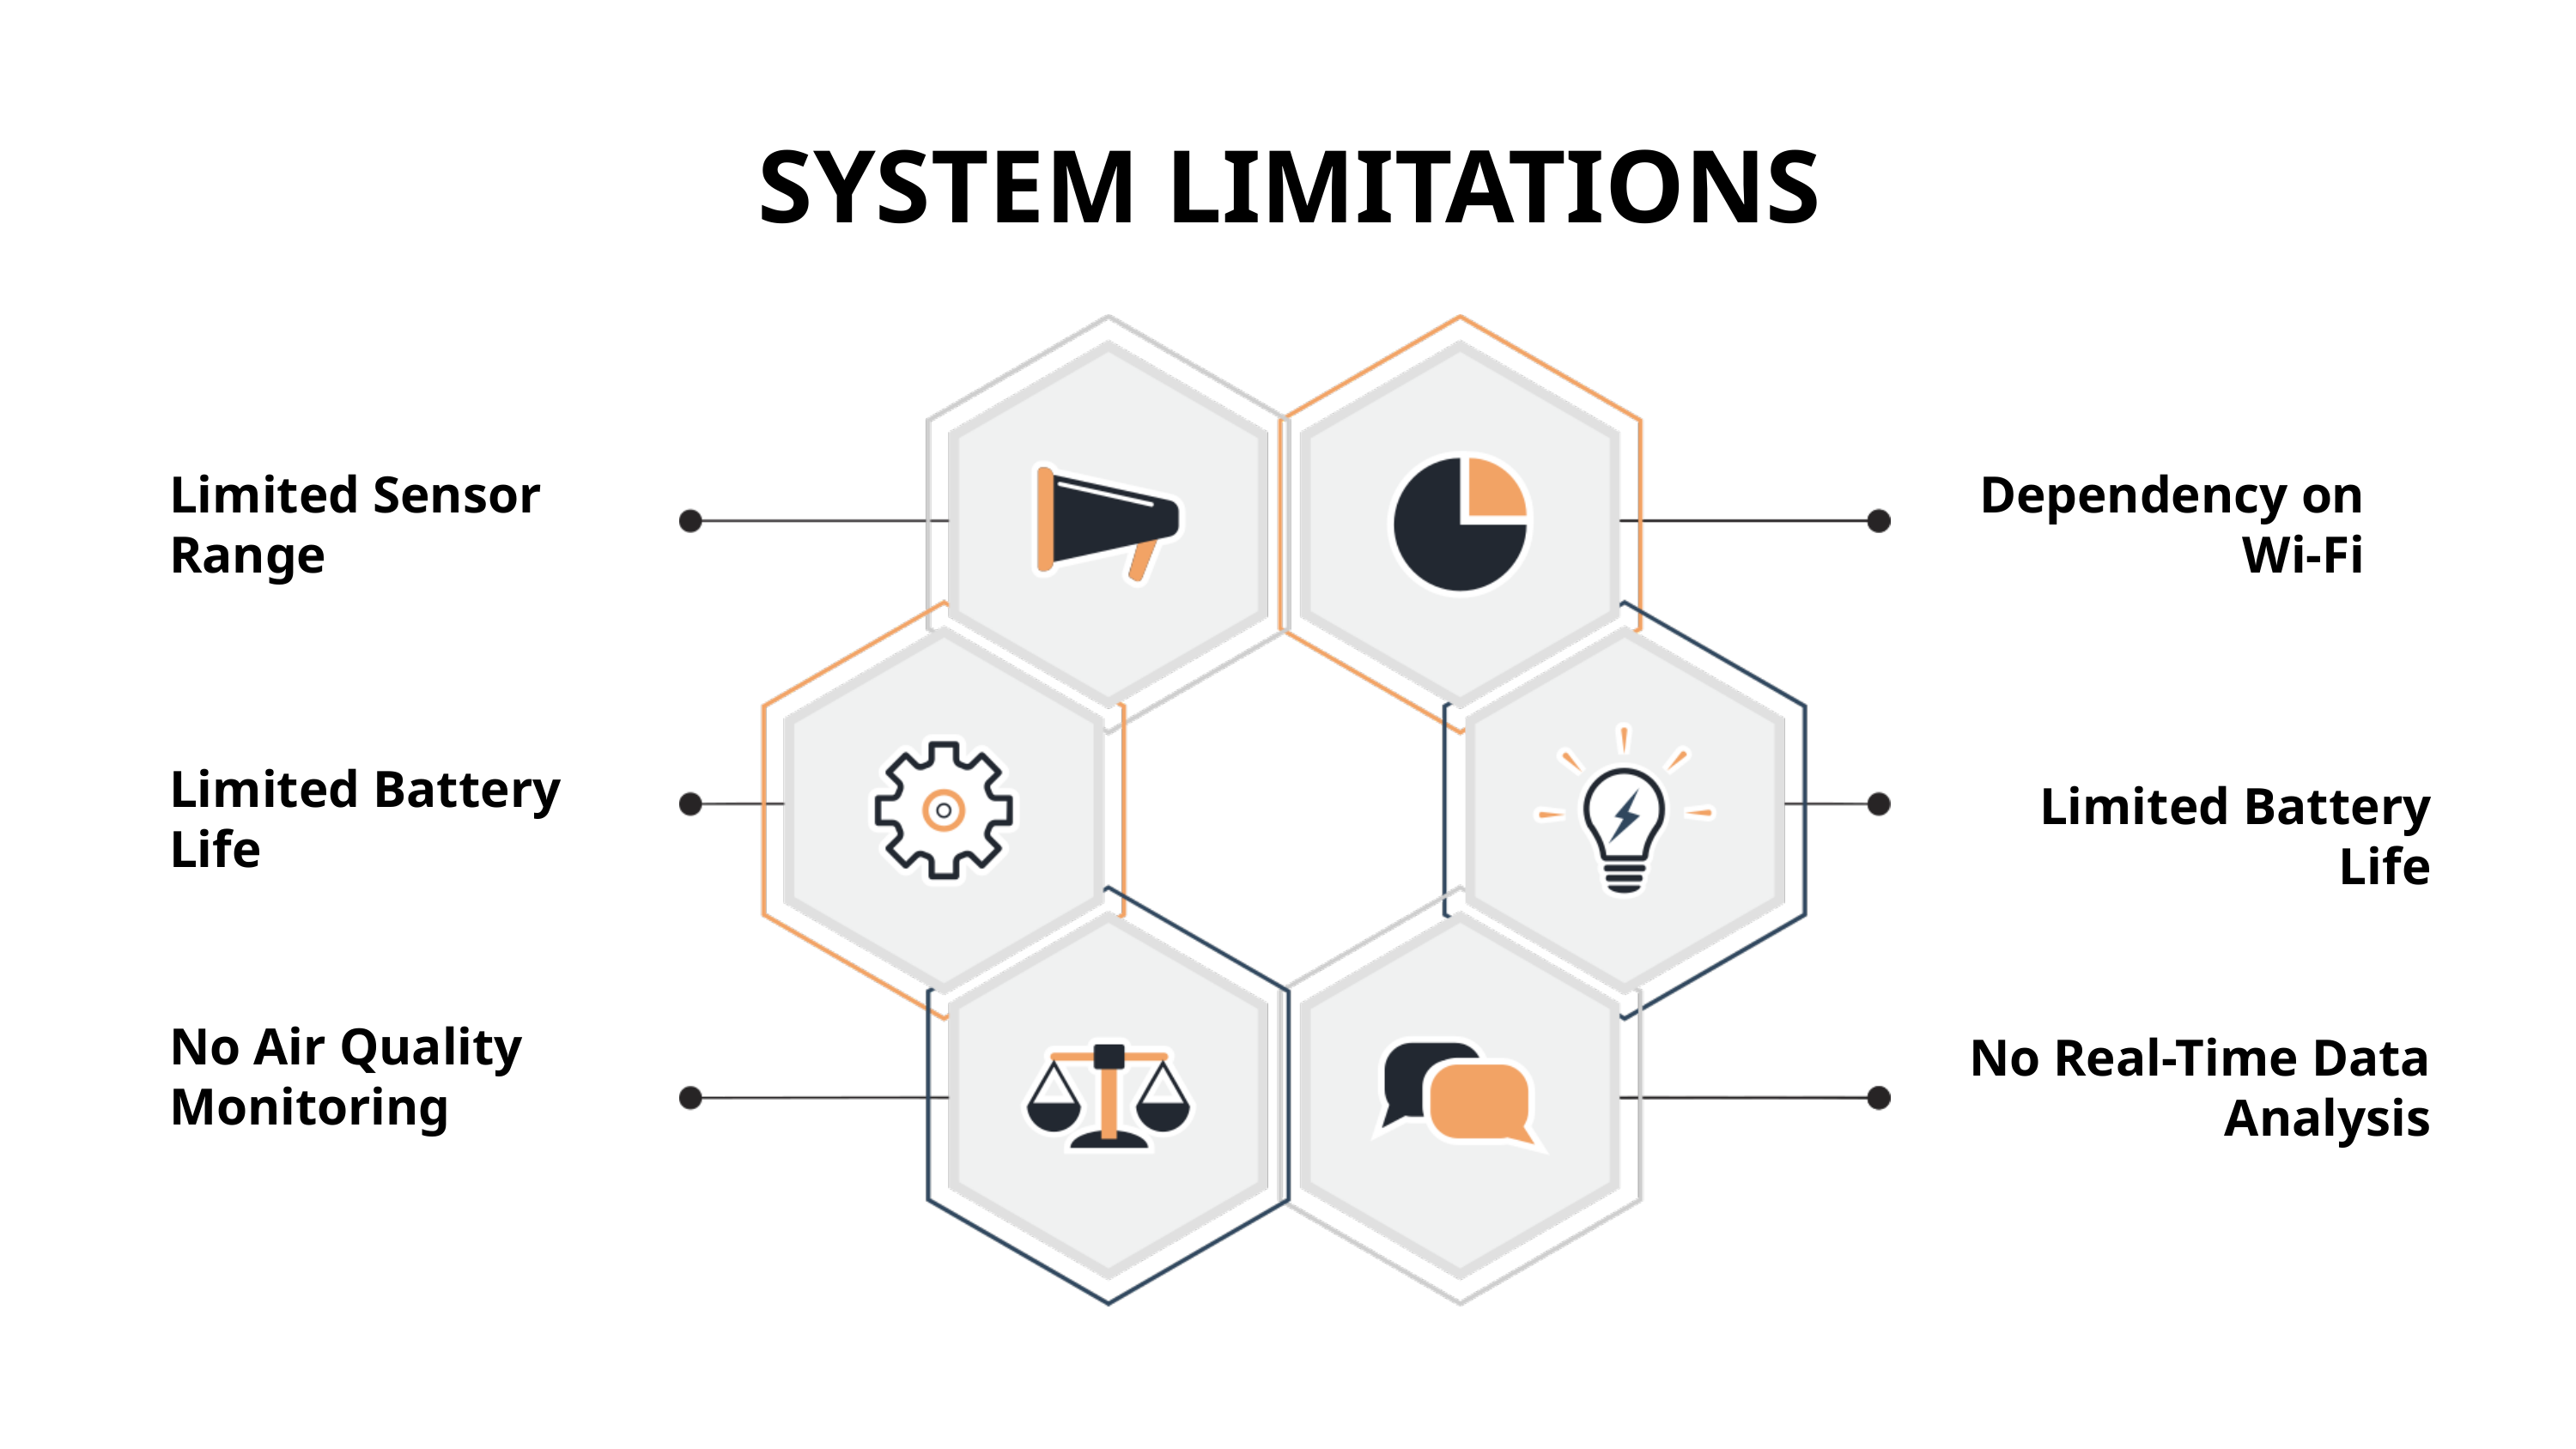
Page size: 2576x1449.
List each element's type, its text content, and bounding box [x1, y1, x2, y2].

text_box Limited Battery Life [1959, 773, 2432, 894]
text_box Dependency on Wi-Fi [1959, 463, 2366, 584]
text_box Limited Battery Life [169, 756, 641, 877]
text_box [679, 314, 1891, 1307]
text_box Limited Sensor Range [169, 463, 641, 584]
text_box No Air Quality Monitoring [169, 1015, 641, 1136]
text_box No Real-Time Data Analysis [1959, 1026, 2432, 1147]
text_box SYSTEM LIMITATIONS [215, 122, 2366, 243]
